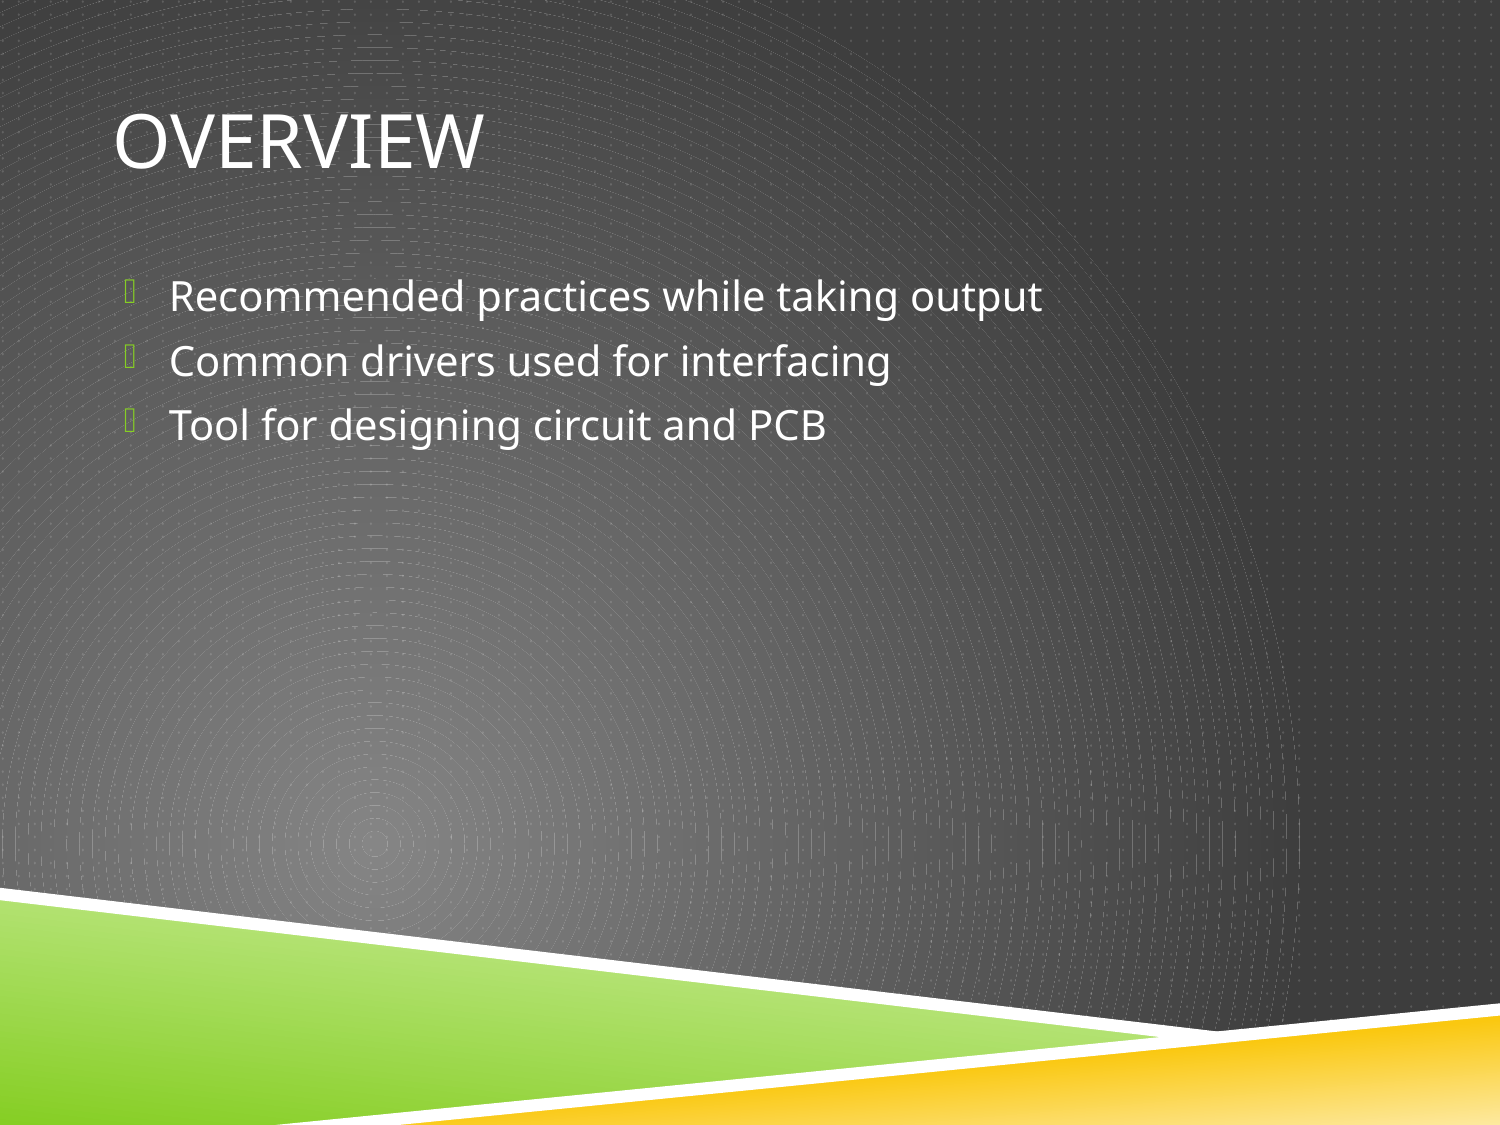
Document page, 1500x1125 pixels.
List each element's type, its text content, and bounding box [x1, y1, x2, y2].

title Overview [112, 45, 1388, 233]
list Recommended practices while taking output Common drivers used for interfacing Tool for designing circuit and PCB [112, 262, 1388, 875]
